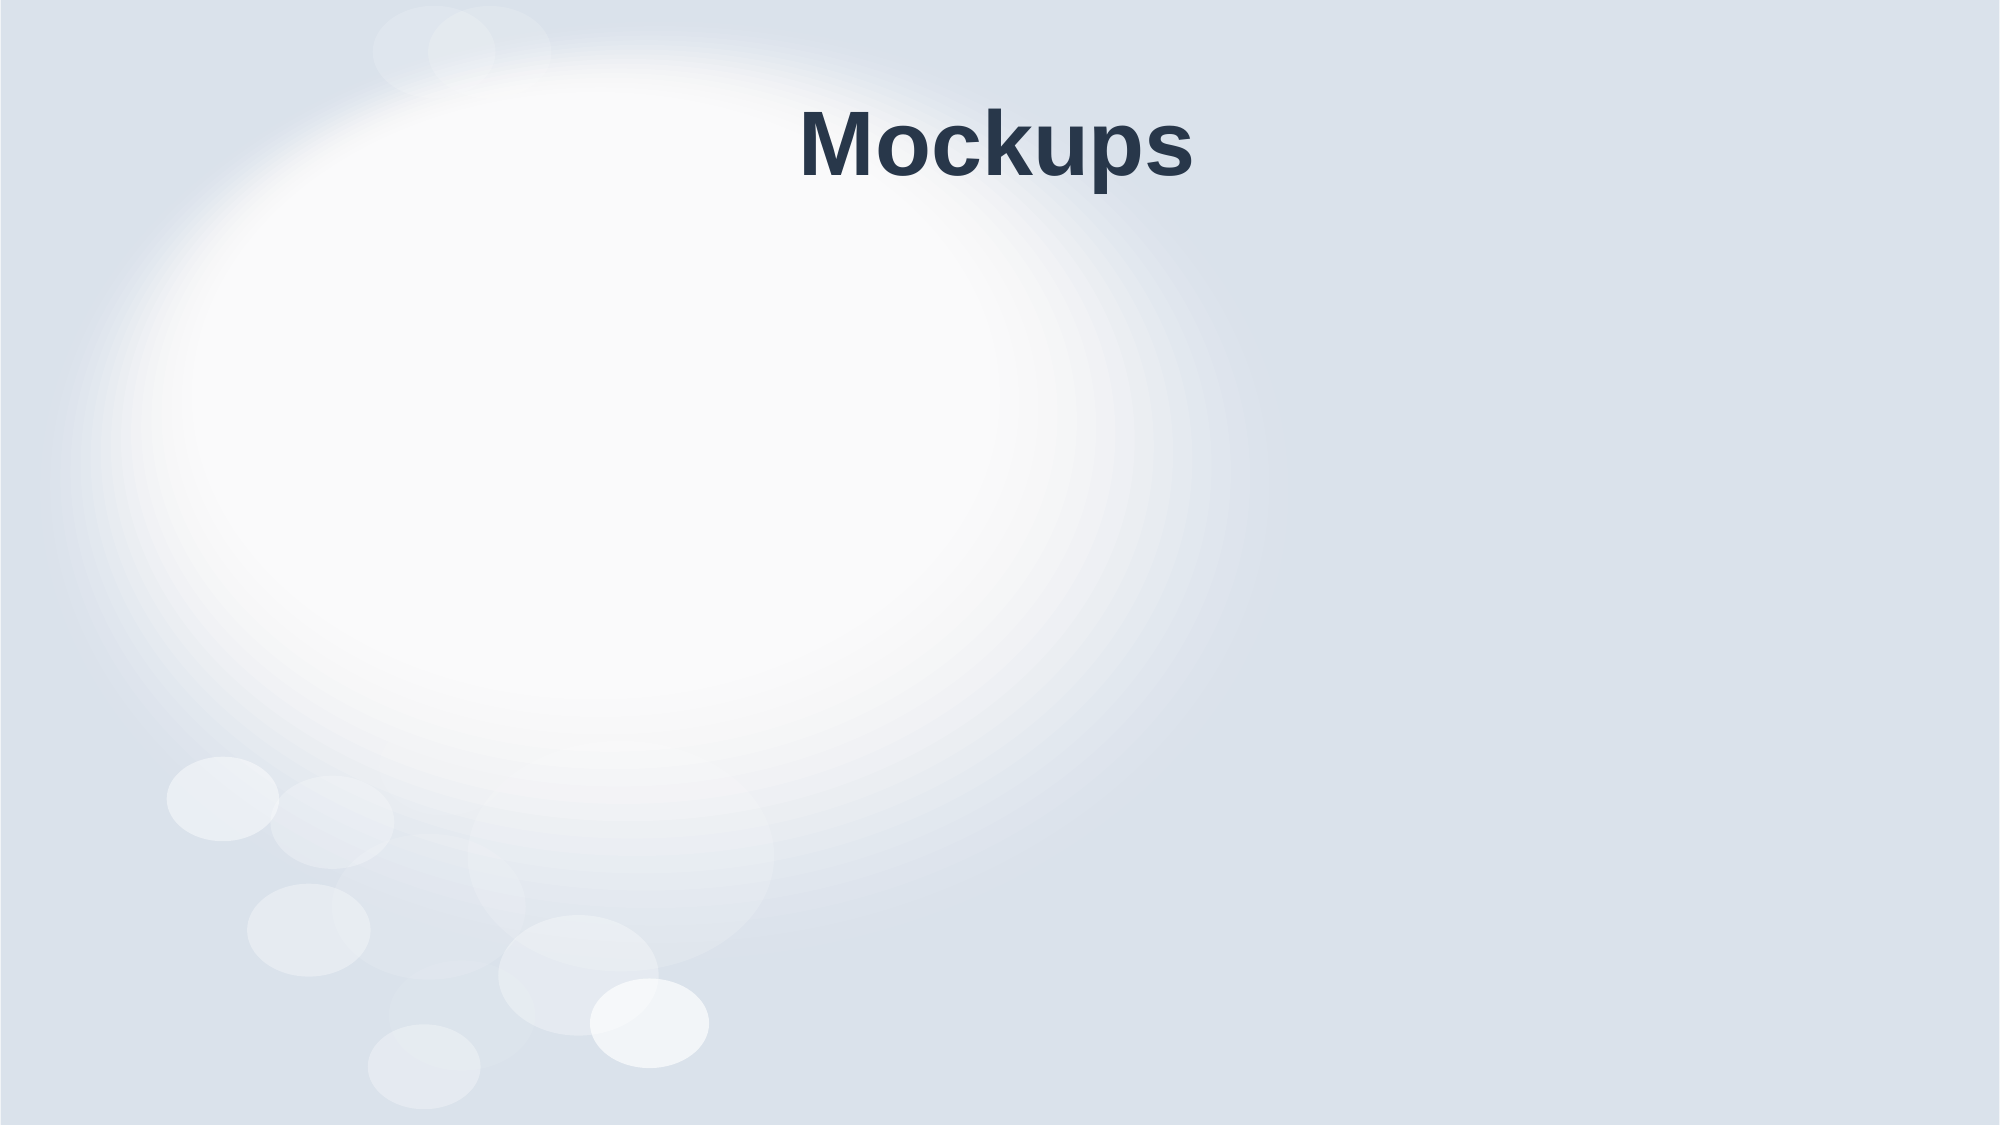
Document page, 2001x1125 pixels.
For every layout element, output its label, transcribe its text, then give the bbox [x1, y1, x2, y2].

title Mockups [129, 45, 1867, 233]
